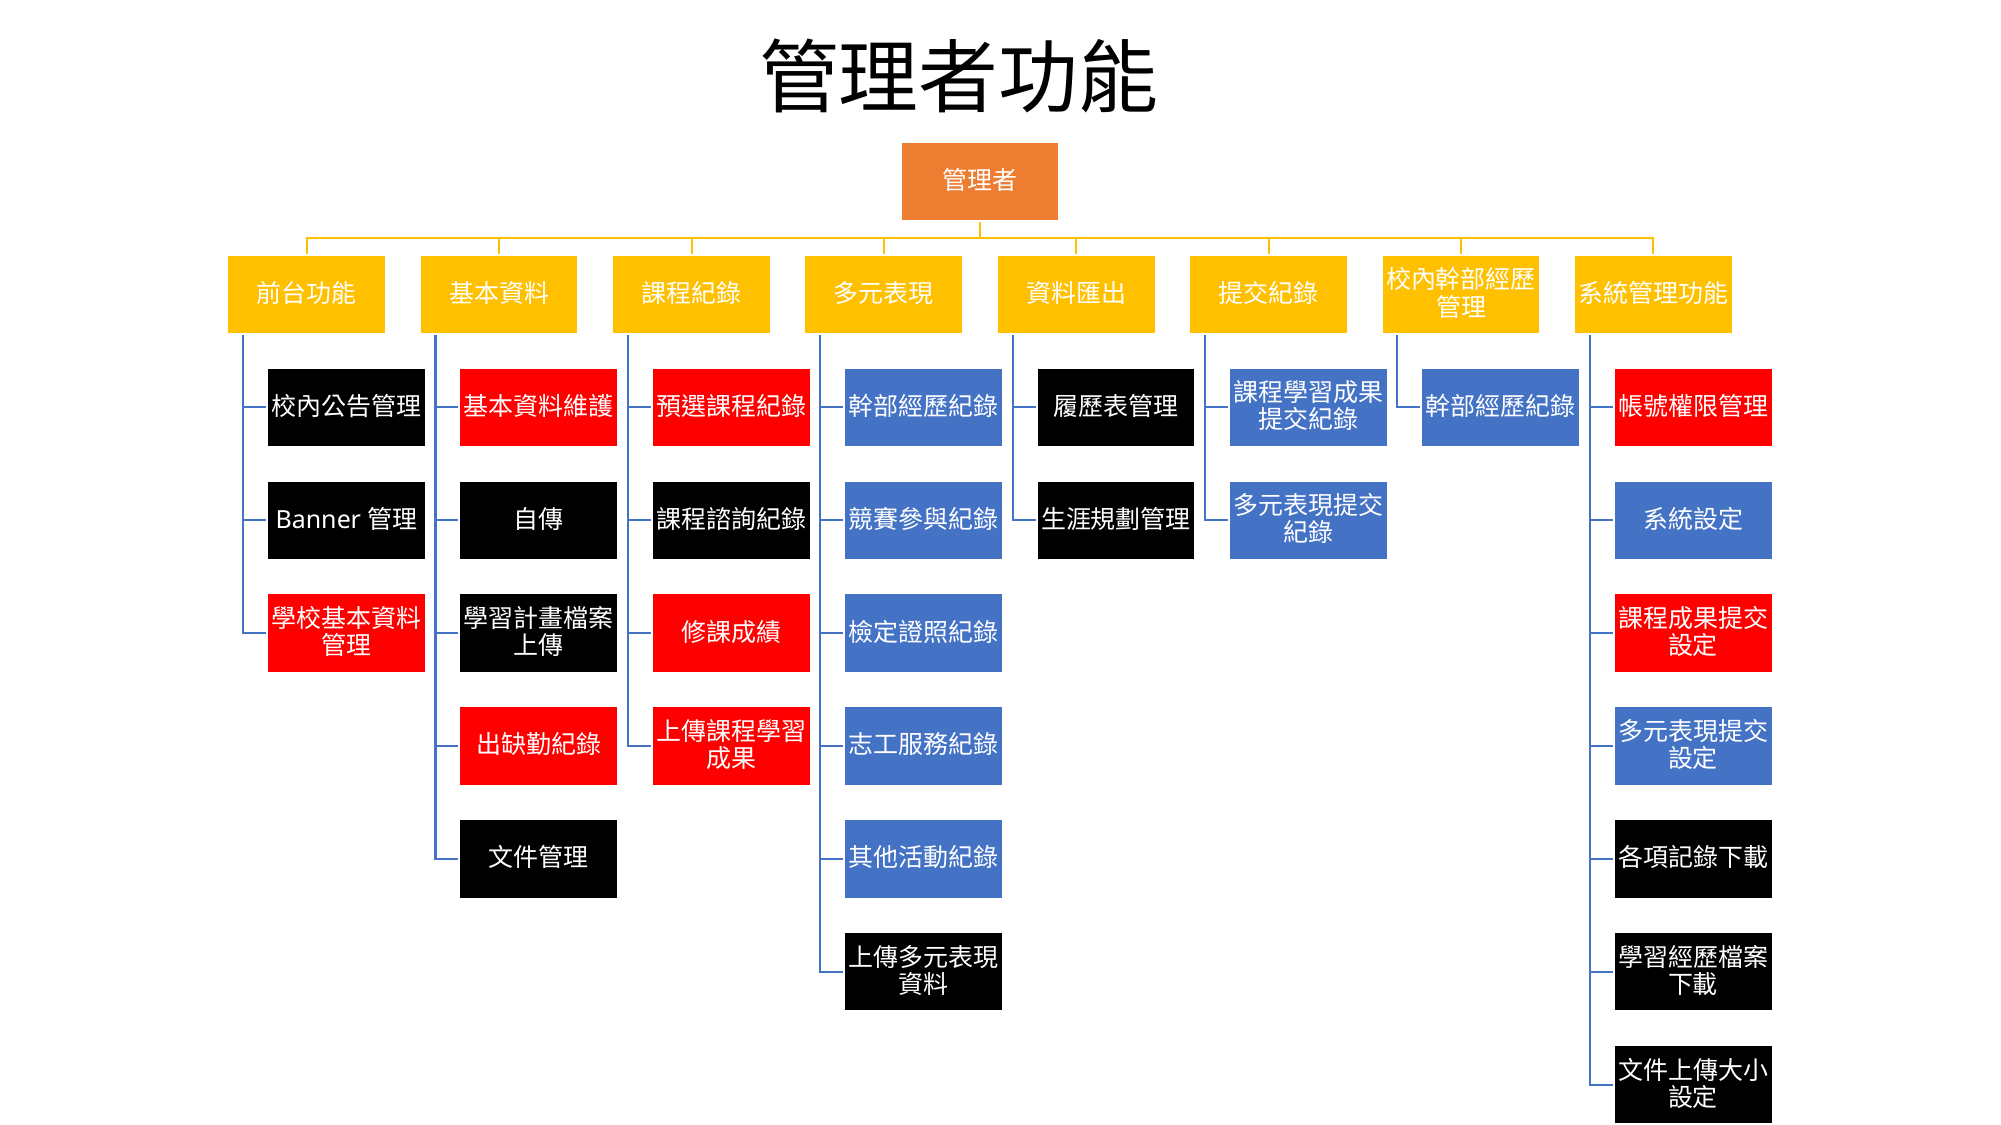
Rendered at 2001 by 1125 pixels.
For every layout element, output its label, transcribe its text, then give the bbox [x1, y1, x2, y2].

title 管理者功能 [140, 29, 1777, 132]
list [0, 141, 2000, 1125]
